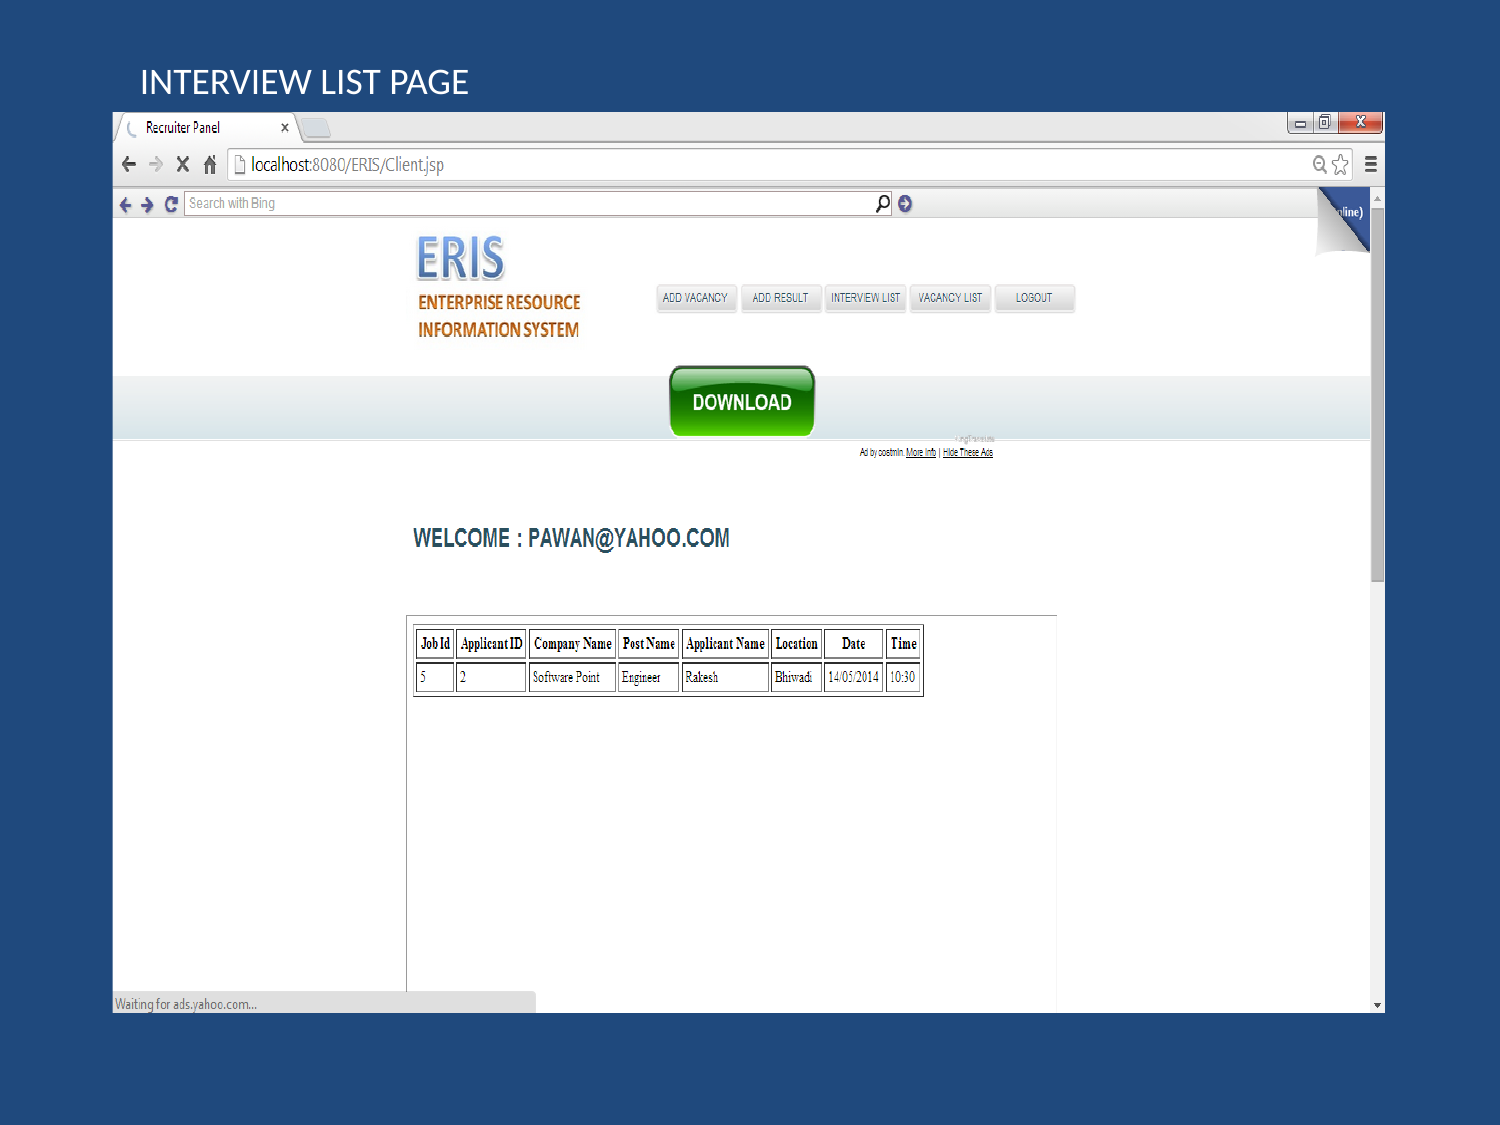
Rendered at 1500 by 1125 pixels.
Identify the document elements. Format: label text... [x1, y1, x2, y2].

picture [112, 112, 1386, 1013]
text_box INTERVIEW LIST PAGE [125, 49, 538, 110]
